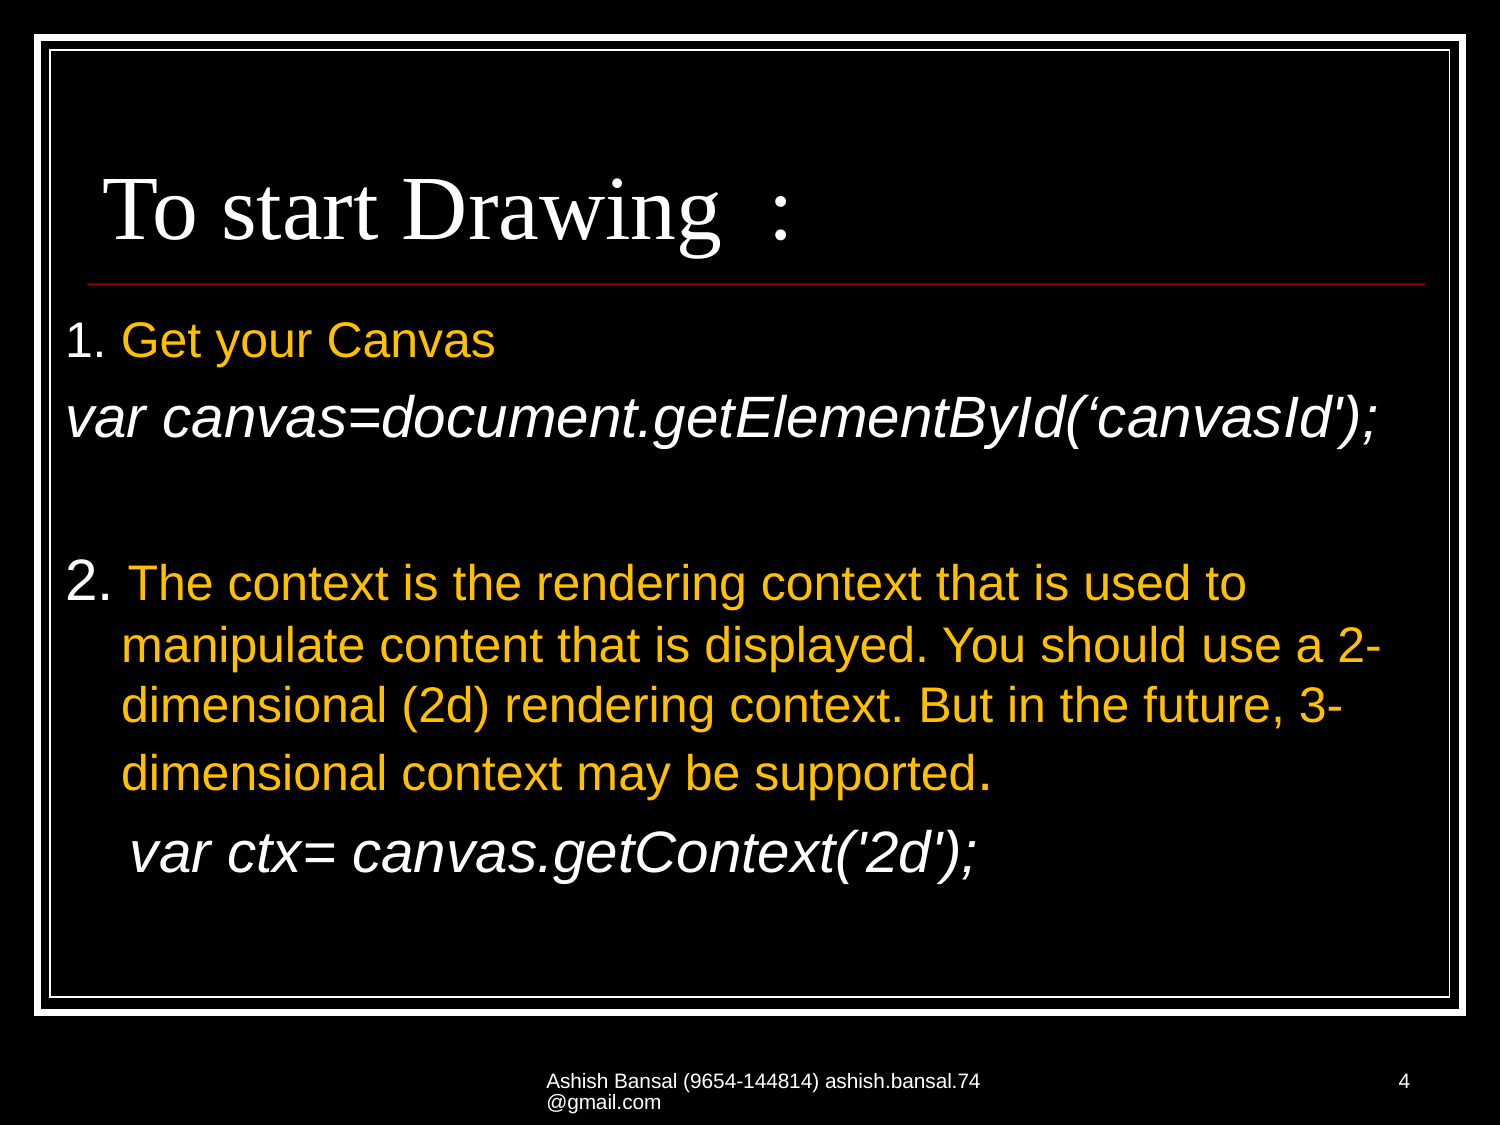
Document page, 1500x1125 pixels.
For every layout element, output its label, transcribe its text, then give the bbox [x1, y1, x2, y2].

list 1. Get your Canvas var canvas=document.getElementById(‘canvasId'); 2. The context is the rendering context that is used to manipulate content that is displayed. You should use a 2-dimensional (2d) rendering context. But in the future, 3-dimensional context may be supported. var ctx= canvas.getContext('2d'); [49, 299, 1426, 963]
slide_number 4 [1112, 1024, 1426, 1101]
title To start Drawing : [87, 77, 1426, 266]
footer Ashish Bansal (9654-144814) ashish.bansal.74@gmail.com [530, 1024, 1007, 1101]
